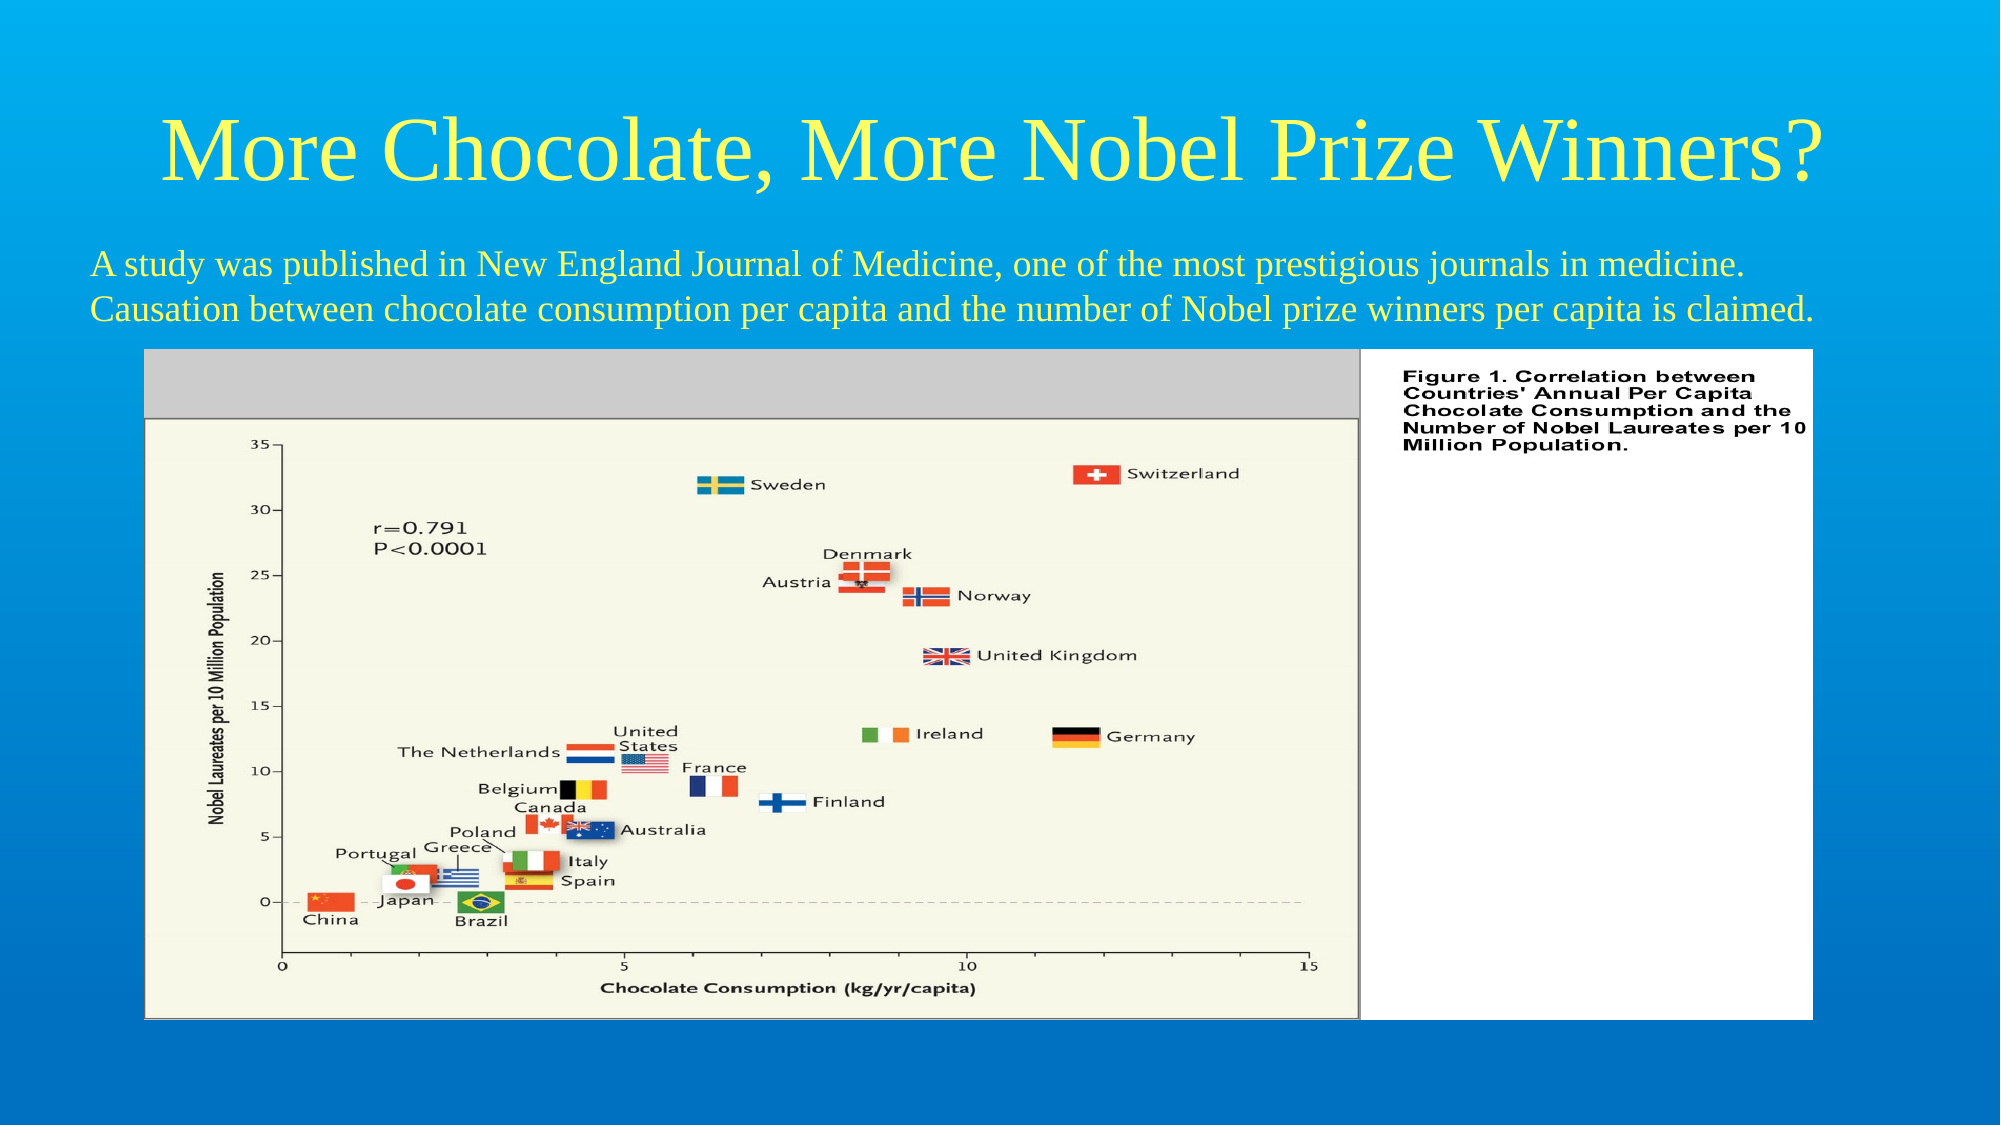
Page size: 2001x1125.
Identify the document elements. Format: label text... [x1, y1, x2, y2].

title More Chocolate, More Nobel Prize Winners? [144, 50, 1845, 232]
text_box A study was published in New England Journal of Medicine, one of the most prestigious journals in medicine. Causation between chocolate consumption per capita and the number of Nobel prize winners per capita is claimed. [75, 232, 1925, 337]
picture [0, 350, 2000, 1020]
